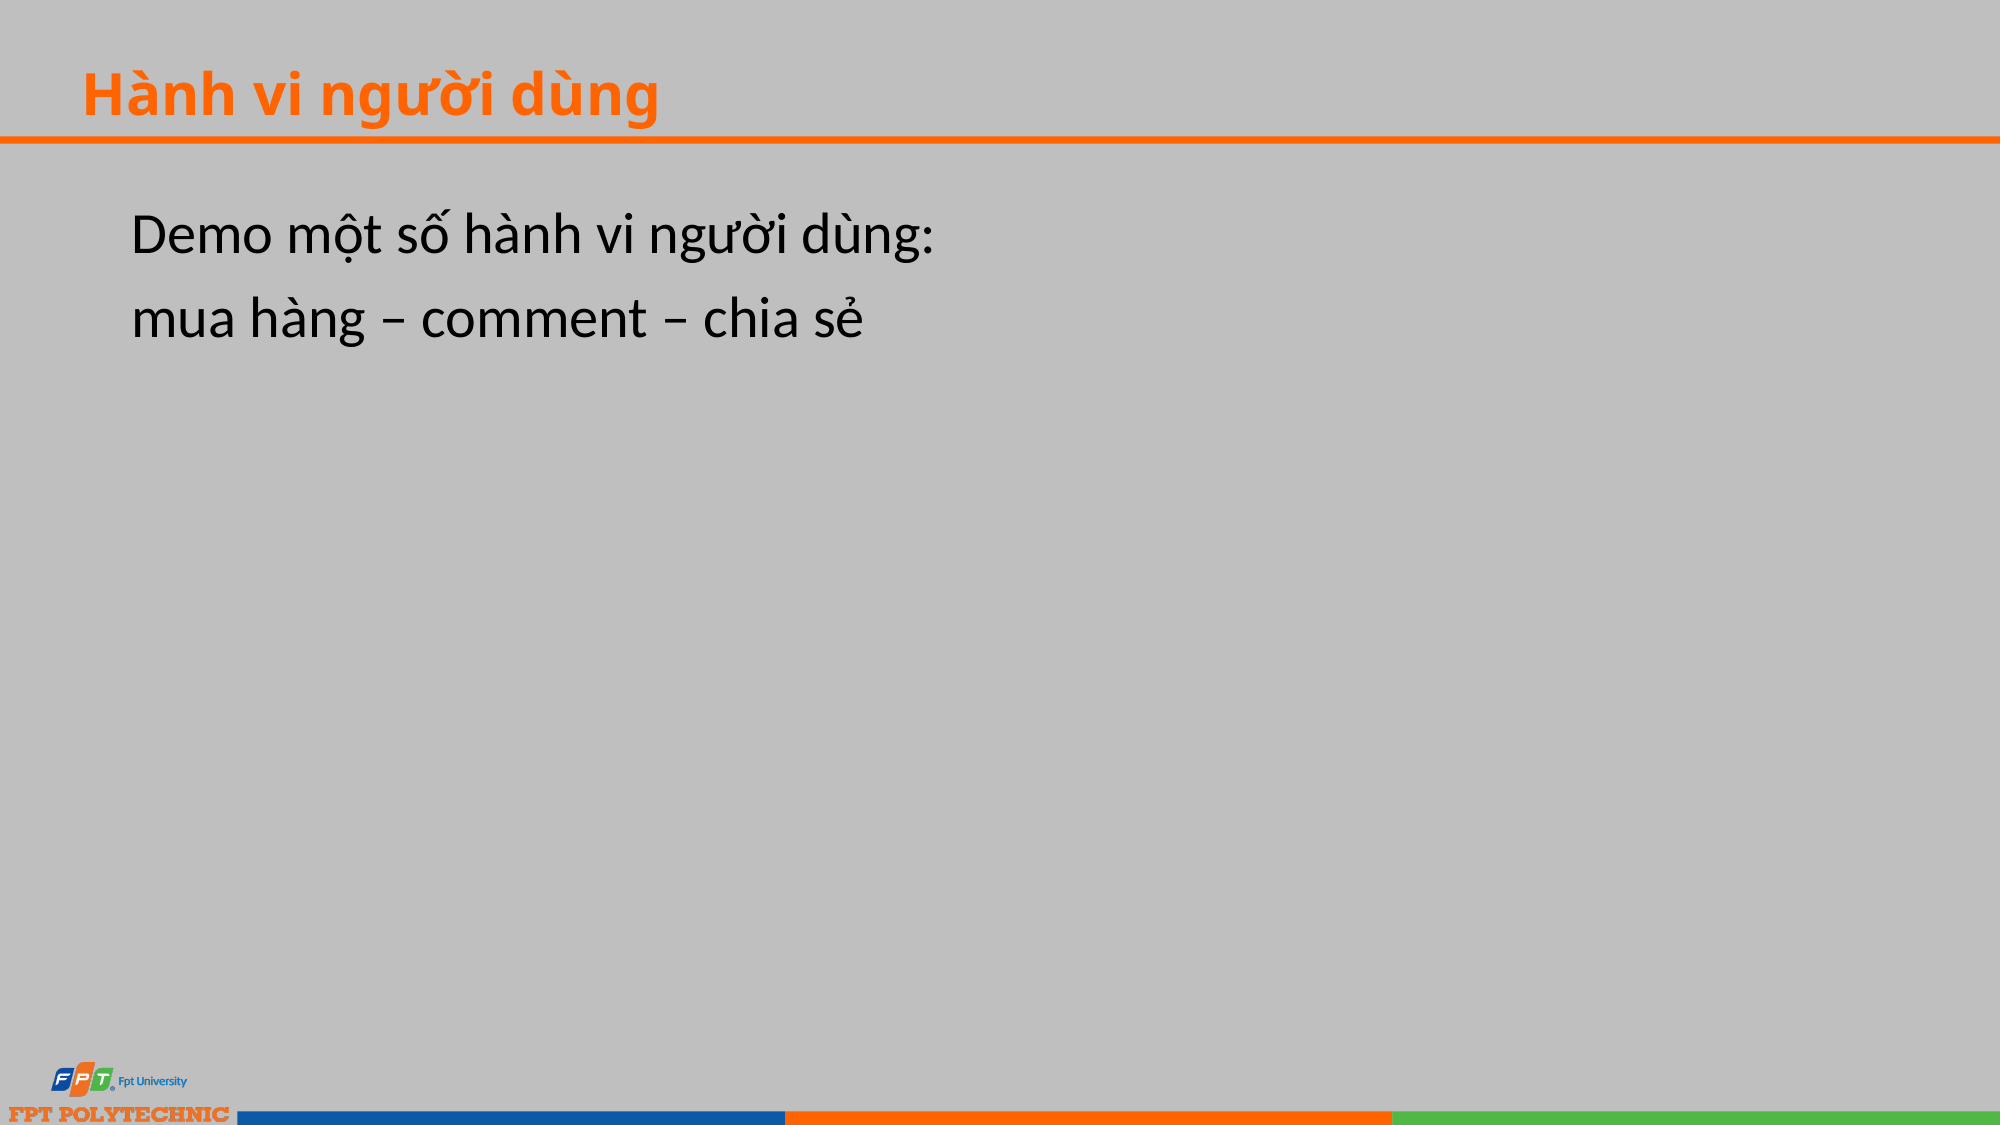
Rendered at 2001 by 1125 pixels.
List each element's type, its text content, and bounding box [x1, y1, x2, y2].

text_box Demo một số hành vi người dùng: mua hàng – comment – chia sẻ [41, 173, 974, 441]
title Hành vi người dùng [66, 41, 1934, 143]
picture [9, 1062, 229, 1122]
